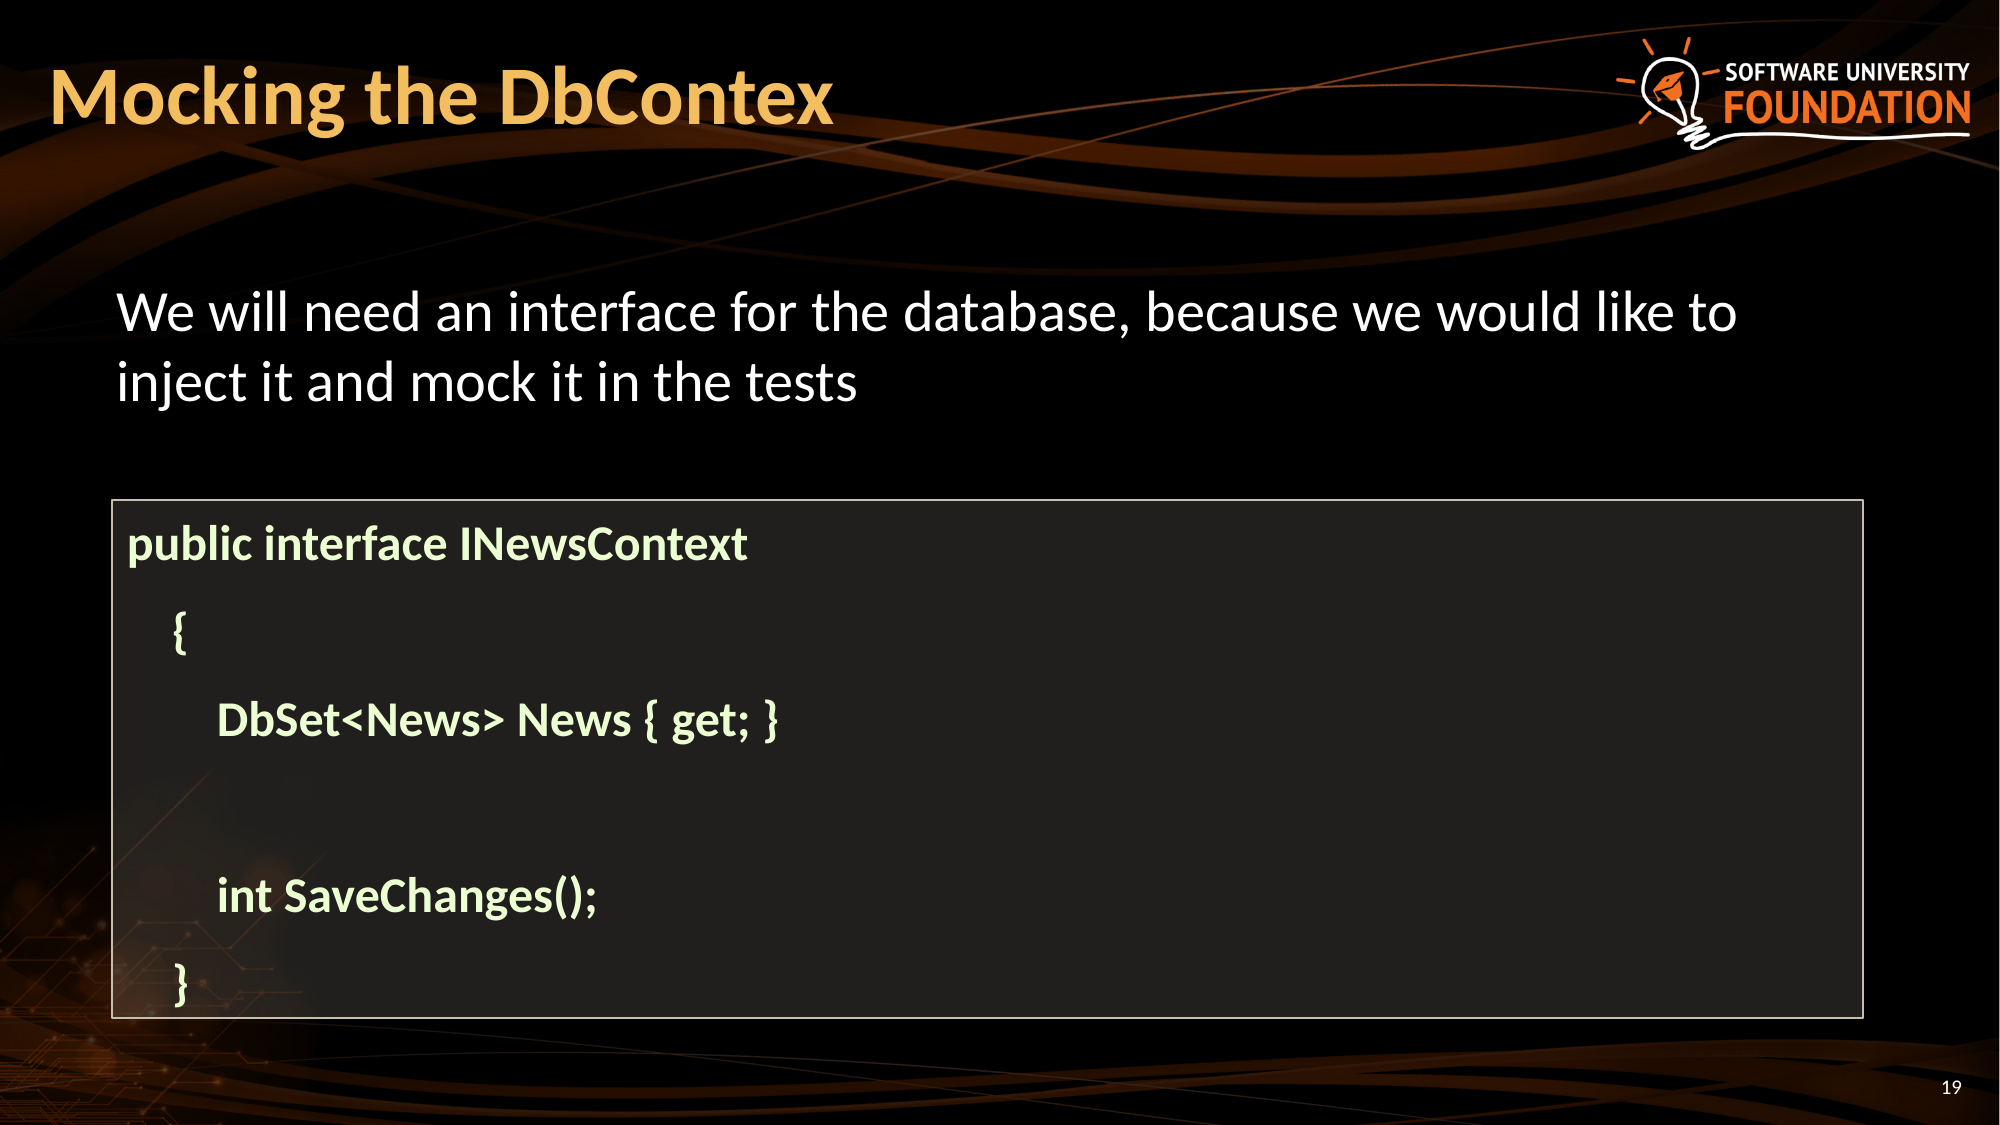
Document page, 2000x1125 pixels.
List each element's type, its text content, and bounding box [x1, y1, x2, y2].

text_box We will need an interface for the database, because we would like to inject it and mock it in the tests [101, 266, 1863, 421]
text_box public interface INewsContext { DbSet<News> News { get; } int SaveChanges(); } [112, 499, 1863, 1018]
picture [0, 0, 2000, 1125]
slide_number 19 [1897, 1070, 1968, 1103]
title Mocking the DbContex [30, 6, 1602, 189]
